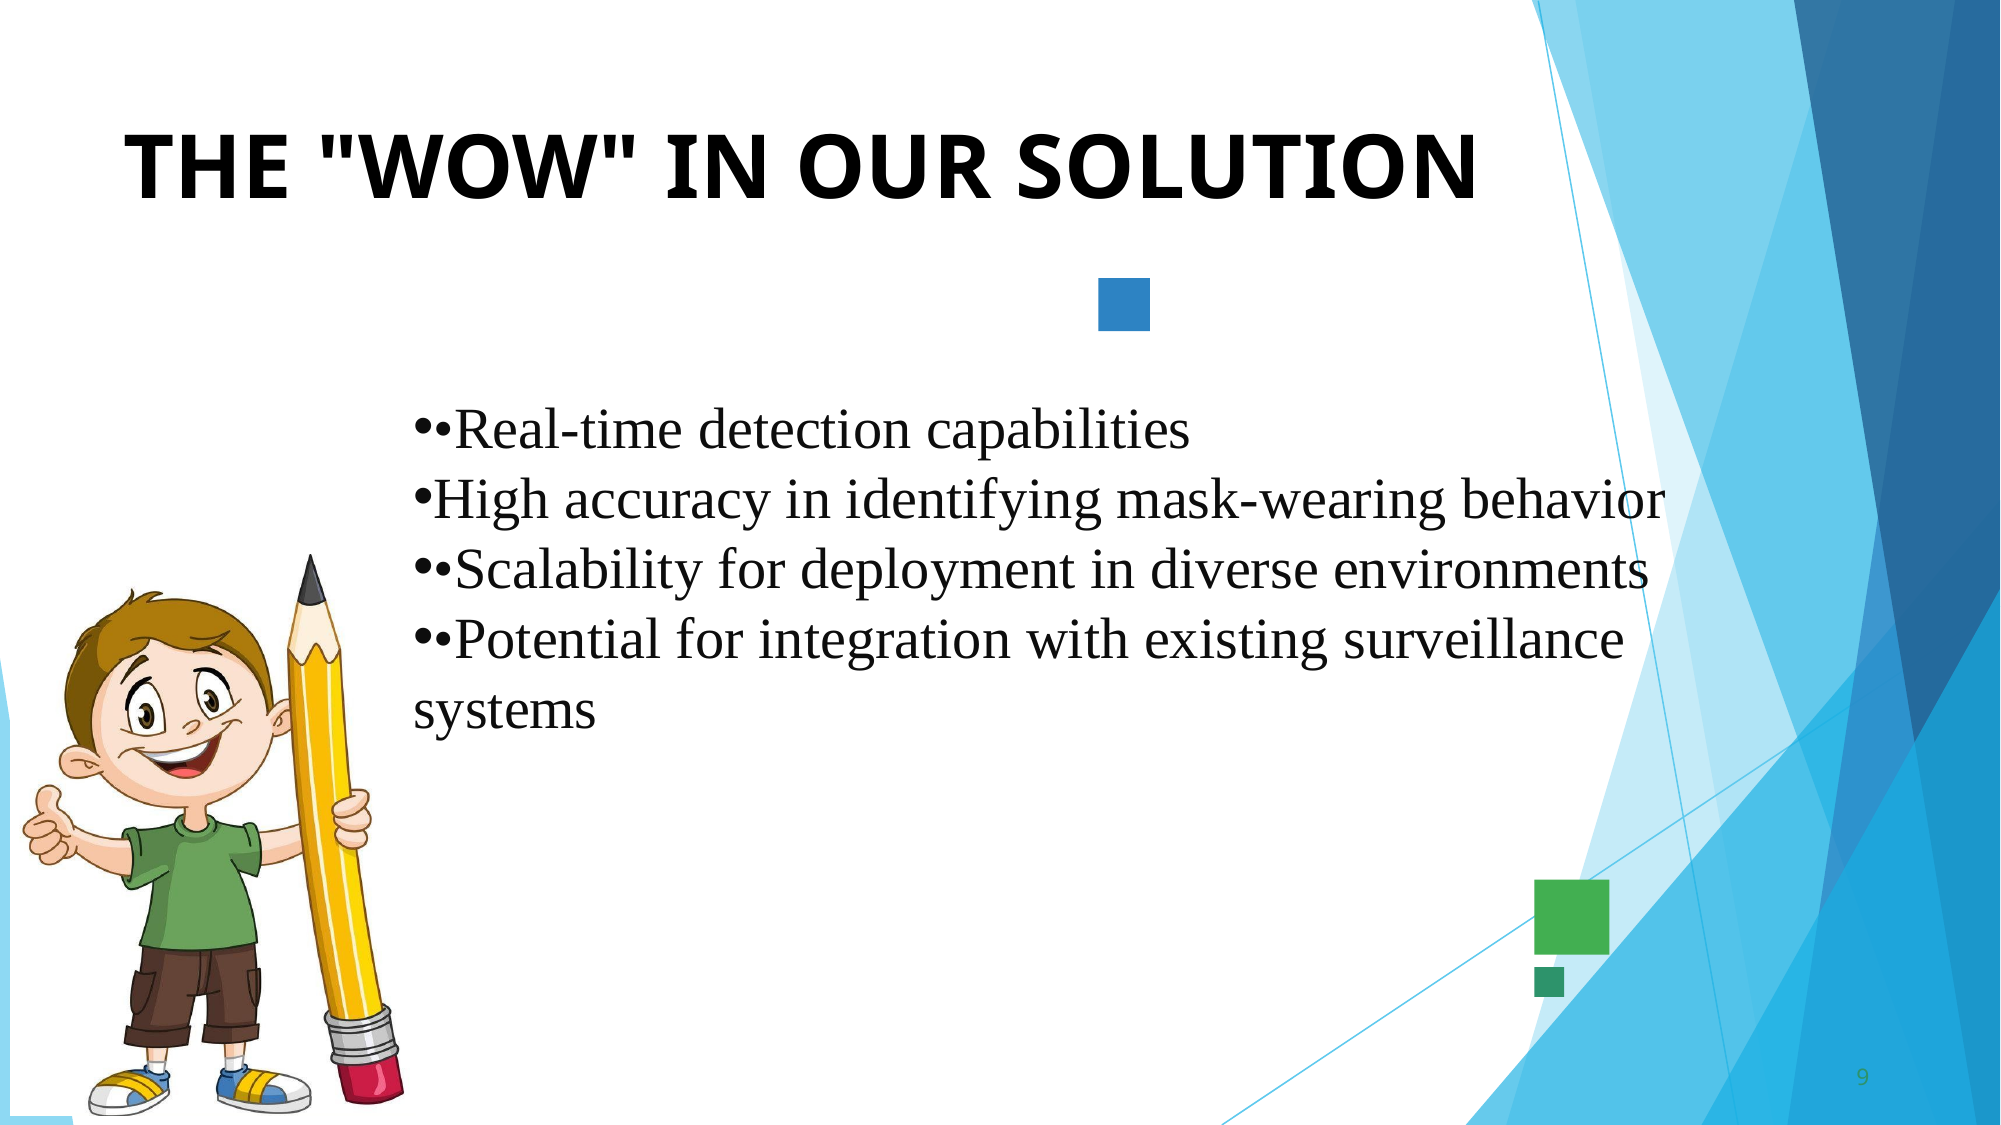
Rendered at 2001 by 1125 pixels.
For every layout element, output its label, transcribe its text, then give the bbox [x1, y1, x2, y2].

text_box 9 [1849, 1061, 1888, 1095]
title THE "WOW" IN OUR SOLUTION [121, 107, 1513, 298]
text_box [1098, 298, 1150, 332]
text_box [1534, 967, 1565, 997]
picture [10, 554, 416, 1116]
text_box •Real-time detection capabilities High accuracy in identifying mask-wearing behavior •Scalability for deployment in diverse environments •Potential for integration with existing surveillance systems [398, 383, 1799, 748]
text_box [1534, 879, 1610, 955]
